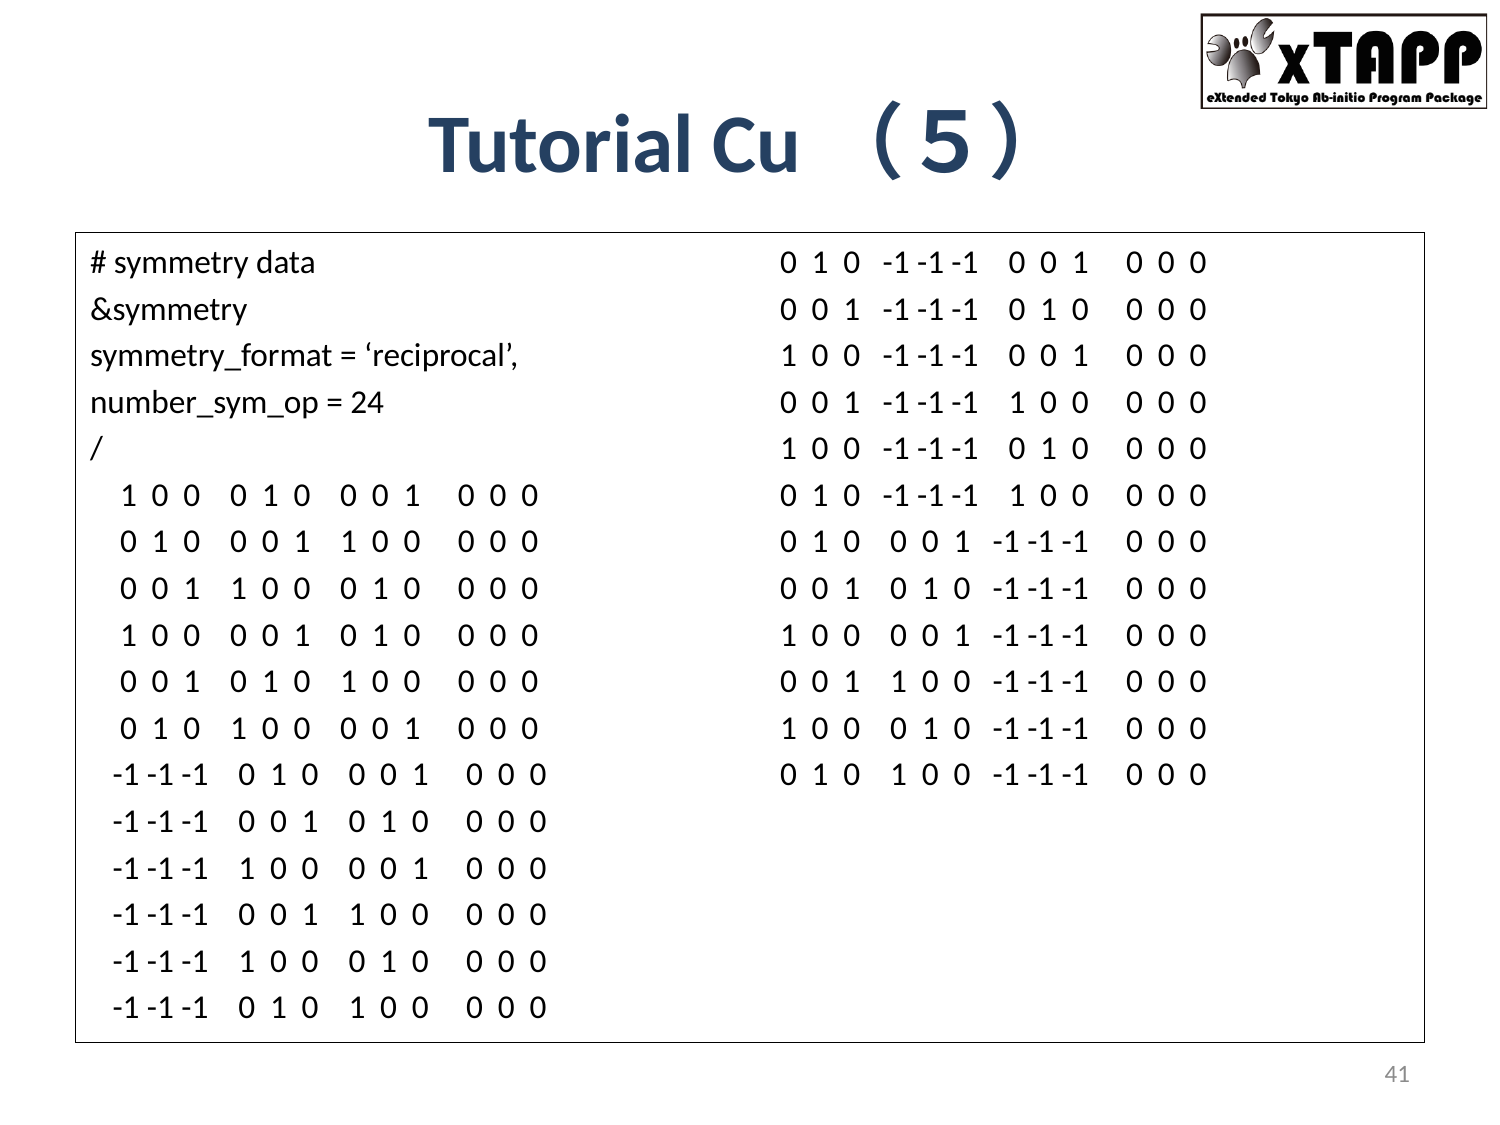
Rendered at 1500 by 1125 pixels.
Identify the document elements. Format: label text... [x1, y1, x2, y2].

slide_number 41 [1074, 1042, 1425, 1103]
title Tutorial Cu（５） [75, 45, 1425, 232]
list # symmetry data &symmetry symmetry_format = ‘reciprocal’, number_sym_op = 24 / 1 0 0 0 1 0 0 0 1 0 0 0 0 1 0 0 0 1 1 0 0 0 0 0 0 0 1 1 0 0 0 1 0 0 0 0 1 0 0 0 0 1 0 1 0 0 0 0 0 0 1 0 1 0 1 0 0 0 0 0 0 1 0 1 0 0 0 0 1 0 0 0 -1 -1 -1 0 1 0 0 0 1 0 0 0 -1 -1 -1 0 0 1 0 1 0 0 0 0 -1 -1 -1 1 0 0 0 0 1 0 0 0 -1 -1 -1 0 0 1 1 0 0 0 0 0 -1 -1 -1 1 0 0 0 1 0 0 0 0 -1 -1 -1 0 1 0 1 0 0 0 0 0 0 1 0 -1 -1 -1 0 0 1 0 0 0 0 0 1 -1 -1 -1 0 1 0 0 0 0 1 0 0 -1 -1 -1 0 0 1 0 0 0 0 0 1 -1 -1 -1 1 0 0 0 0 0 1 0 0 -1 -1 -1 0 1 0 0 0 0 0 1 0 -1 -1 -1 1 0 0 0 0 0 0 1 0 0 0 1 -1 -1 -1 0 0 0 0 0 1 0 1 0 -1 -1 -1 0 0 0 1 0 0 0 0 1 -1 -1 -1 0 0 0 0 0 1 1 0 0 -1 -1 -1 0 0 0 1 0 0 0 1 0 -1 -1 -1 0 0 0 0 1 0 1 0 0 -1 -1 -1 0 0 0 [75, 232, 1425, 1043]
